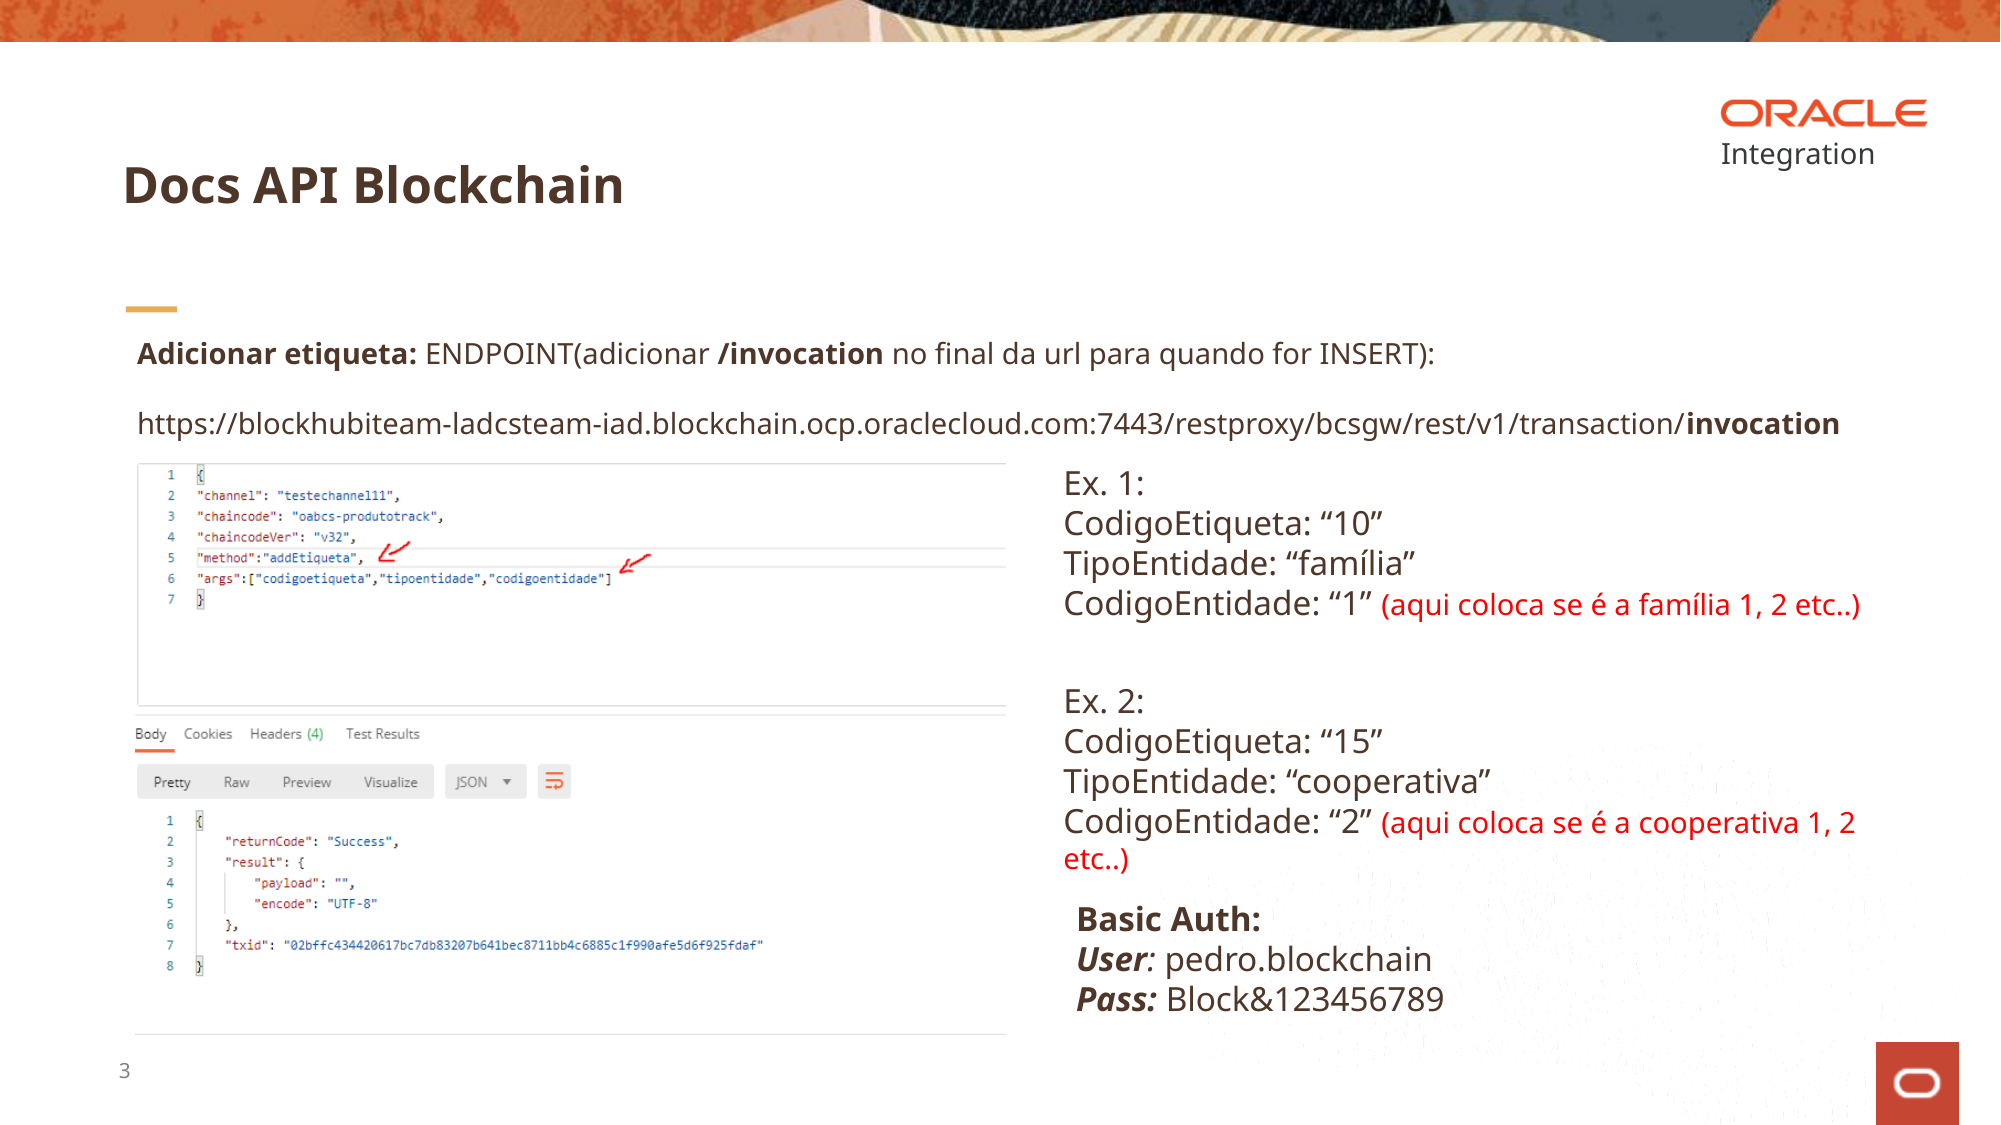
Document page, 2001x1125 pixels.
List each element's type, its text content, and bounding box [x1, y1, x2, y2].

text_box Ex. 1: CodigoEtiqueta: “10” TipoEntidade: “família” CodigoEntidade: “1” (aqui coloca se é a família 1, 2 etc..) [1048, 454, 1918, 630]
text_box Adicionar etiqueta: ENDPOINT(adicionar /invocation no final da url para quando for INSERT): https://blockhubiteam-ladcsteam-iad.blockchain.ocp.oraclecloud.com:7443/restproxy/bcsgw/rest/v1/transaction/invocation [122, 328, 2000, 448]
title Docs API Blockchain [122, 83, 1745, 222]
text_box Basic Auth: User: pedro.blockchain Pass: Block&123456789 [1061, 891, 1507, 1026]
slide_number 3 [103, 1041, 168, 1102]
picture [1693, 72, 1955, 140]
picture [135, 454, 1006, 1042]
text_box Ex. 2: CodigoEtiqueta: “15” TipoEntidade: “cooperativa” CodigoEntidade: “2” (aqui coloca se é a cooperativa 1, 2 etc..) [1048, 672, 1918, 883]
picture [0, 0, 2000, 42]
picture [1039, 739, 2000, 1125]
